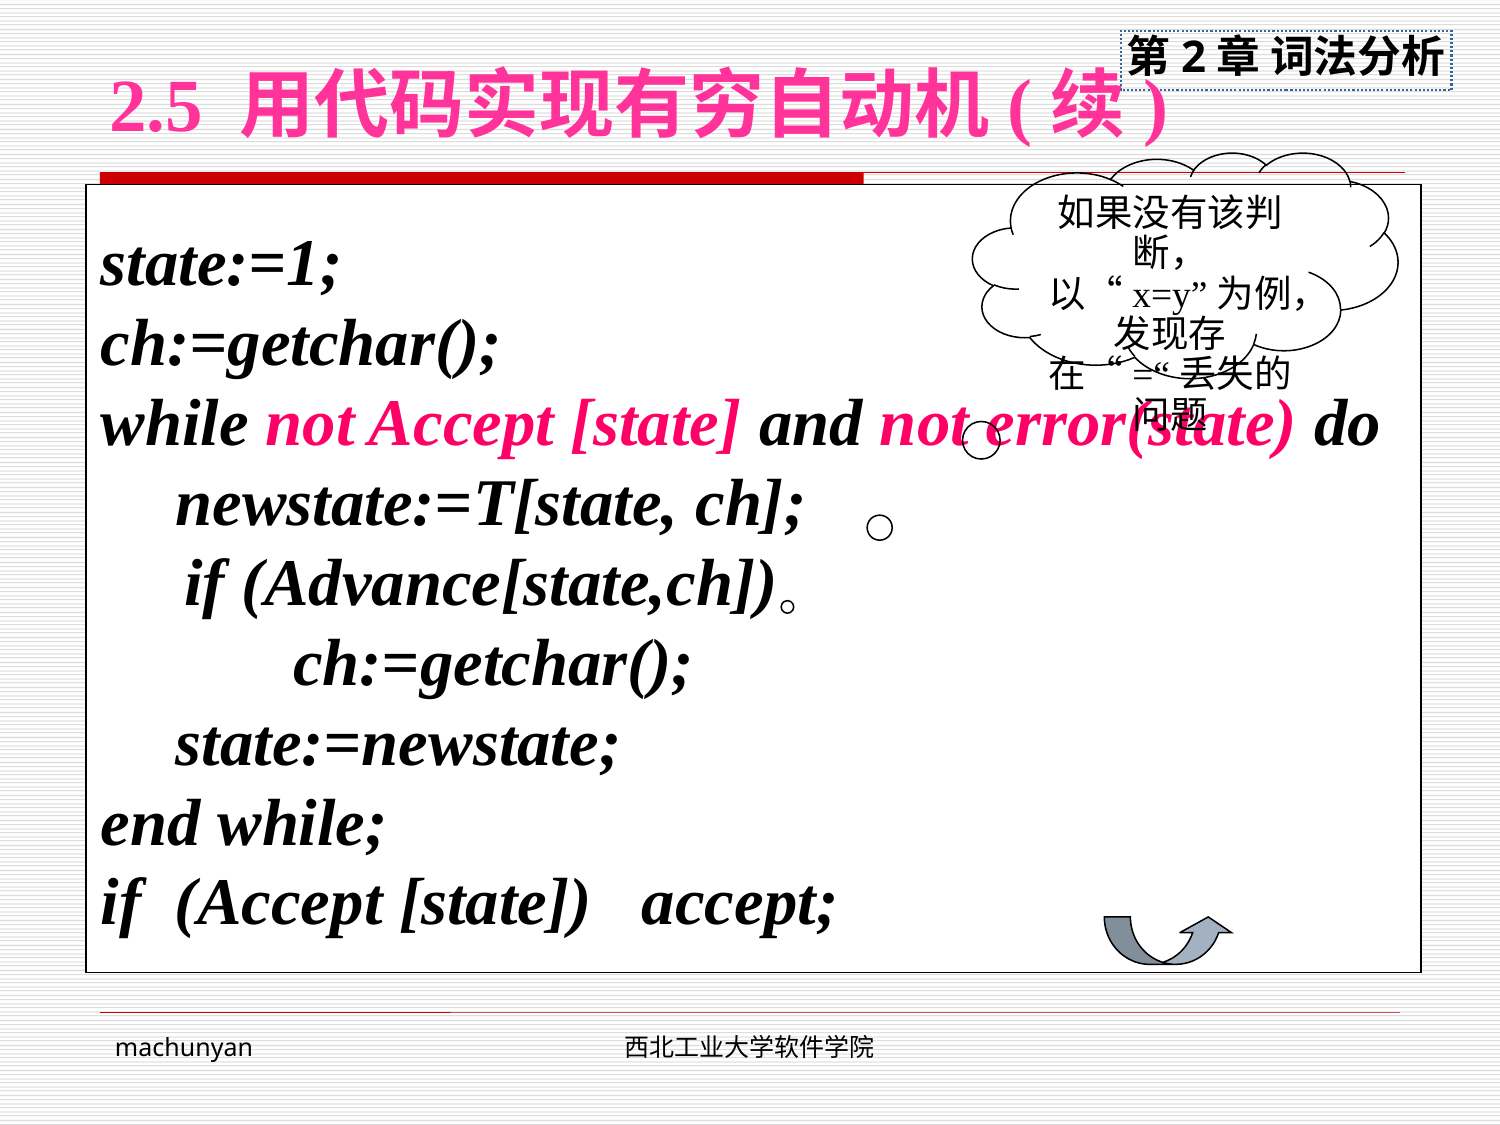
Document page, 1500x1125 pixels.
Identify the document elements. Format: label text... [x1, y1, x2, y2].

text_box [1104, 916, 1232, 965]
slide_number machunyan [99, 1024, 426, 1103]
text_box 如果没有该判断，以“x=y”为例，发现存在“=“丢失的问题 [972, 153, 1399, 379]
text_box 如果没有该判断，以“x=y”为例，发现存在“=“丢失的问题 [962, 421, 1001, 460]
picture [0, 0, 1500, 1125]
text_box 如果没有该判断，以“x=y”为例，发现存在“=“丢失的问题 [867, 515, 893, 541]
footer 西北工业大学软件学院 [512, 1024, 988, 1103]
text_box state:=1; ch:=getchar(); while not Accept [state] and not error(state) do newstate:=T[state, ch]; if (Advance[state,ch]) ch:=getchar(); state:=newstate; end while; if (Accept [state]) accept; [86, 184, 1421, 973]
slide_number [1074, 1024, 1401, 1103]
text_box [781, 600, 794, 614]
title 2.5 用代码实现有穷自动机(续) [93, 18, 1407, 154]
